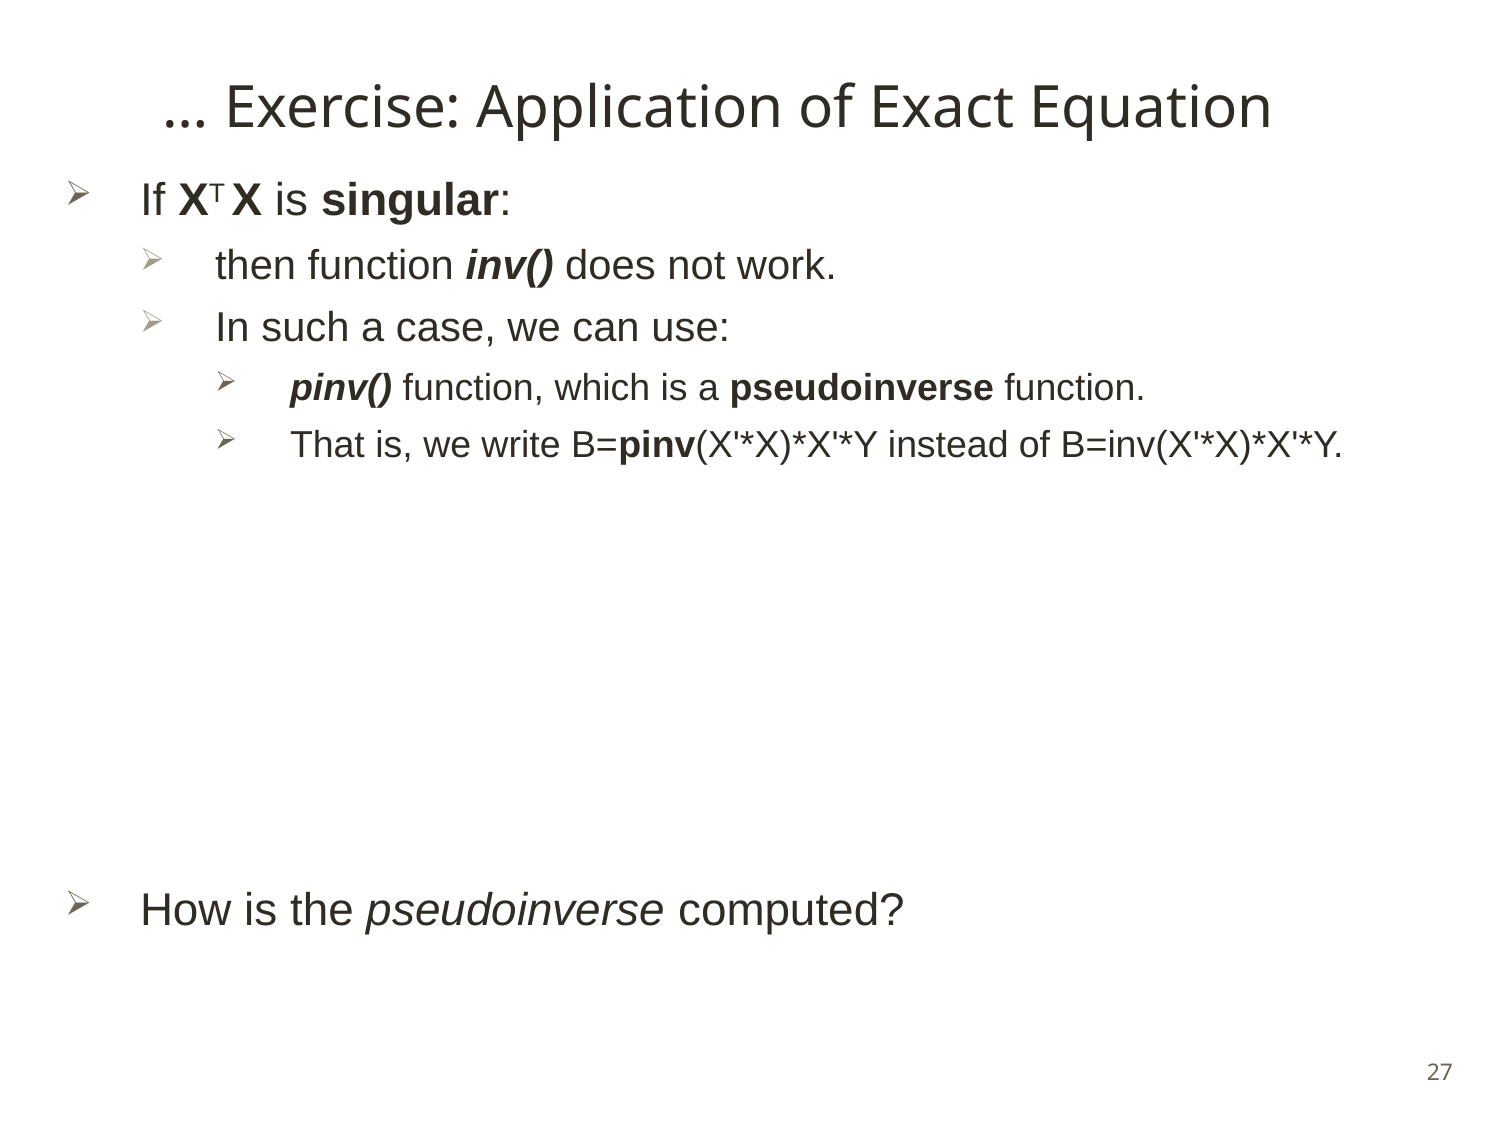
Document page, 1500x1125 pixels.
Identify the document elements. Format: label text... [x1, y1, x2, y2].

title … Exercise: Application of Exact Equation [50, 75, 1387, 147]
list If XT X is singular: then function inv() does not work. In such a case, we can use: pinv() function, which is a pseudoinverse function. That is, we write B=pinv(X'*X)*X'*Y instead of B=inv(X'*X)*X'*Y. How is the pseudoinverse computed? [50, 162, 1387, 1000]
slide_number 27 [1118, 1042, 1469, 1103]
